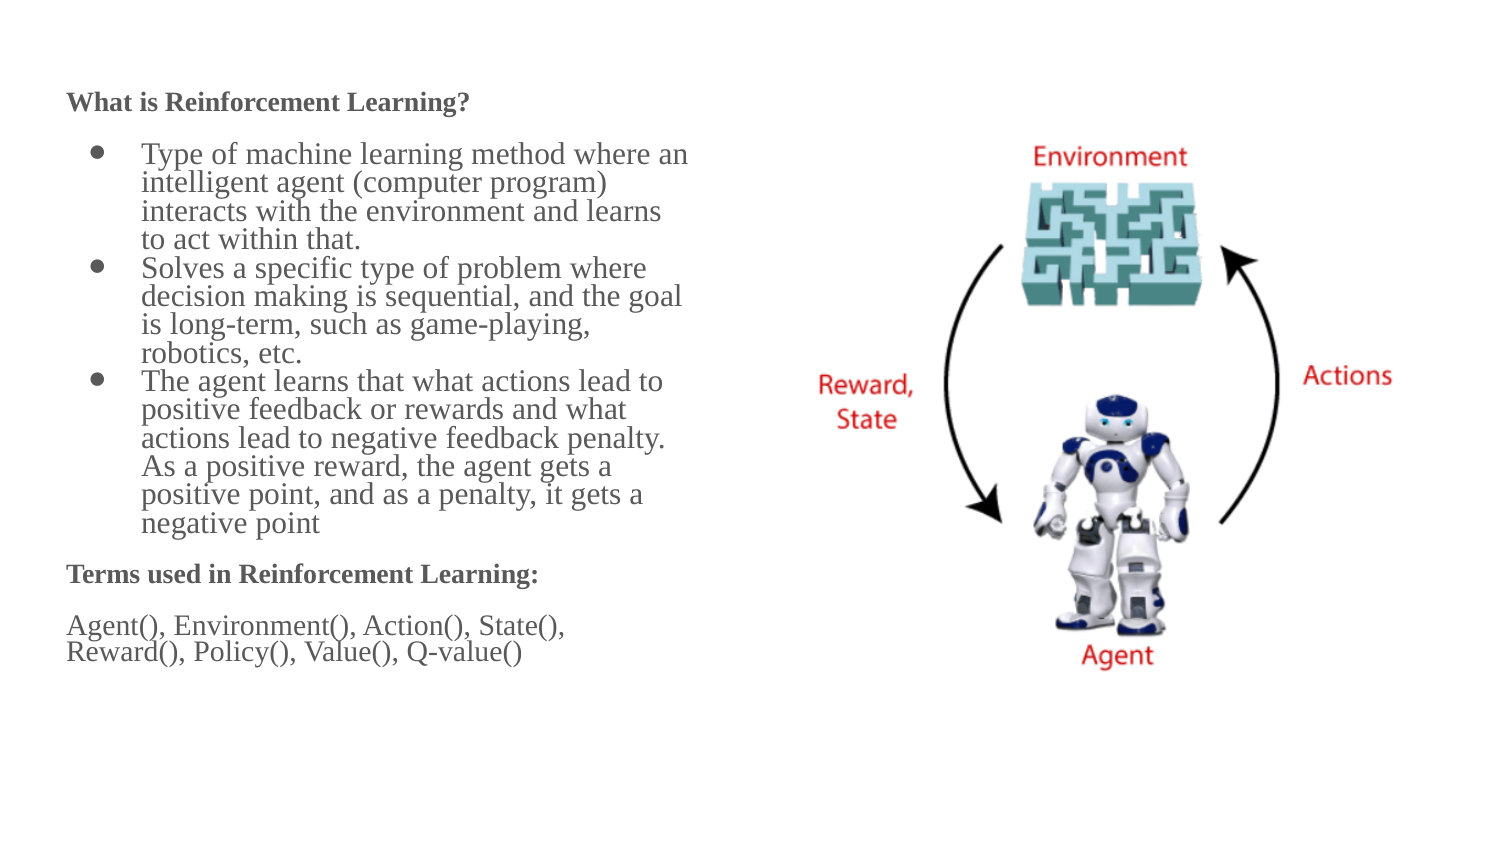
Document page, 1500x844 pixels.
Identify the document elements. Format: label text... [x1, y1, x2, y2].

list What is Reinforcement Learning? Type of machine learning method where an intelligent agent (computer program) interacts with the environment and learns to act within that. Solves a specific type of problem where decision making is sequential, and the goal is long-term, such as game-playing, robotics, etc. The agent learns that what actions lead to positive feedback or rewards and what actions lead to negative feedback penalty. As a positive reward, the agent gets a positive point, and as a penalty, it gets a negative point Terms used in Reinforcement Learning: Agent(), Environment(), Action(), State(), Reward(), Policy(), Value(), Q-value() [51, 77, 708, 819]
picture [797, 140, 1402, 673]
